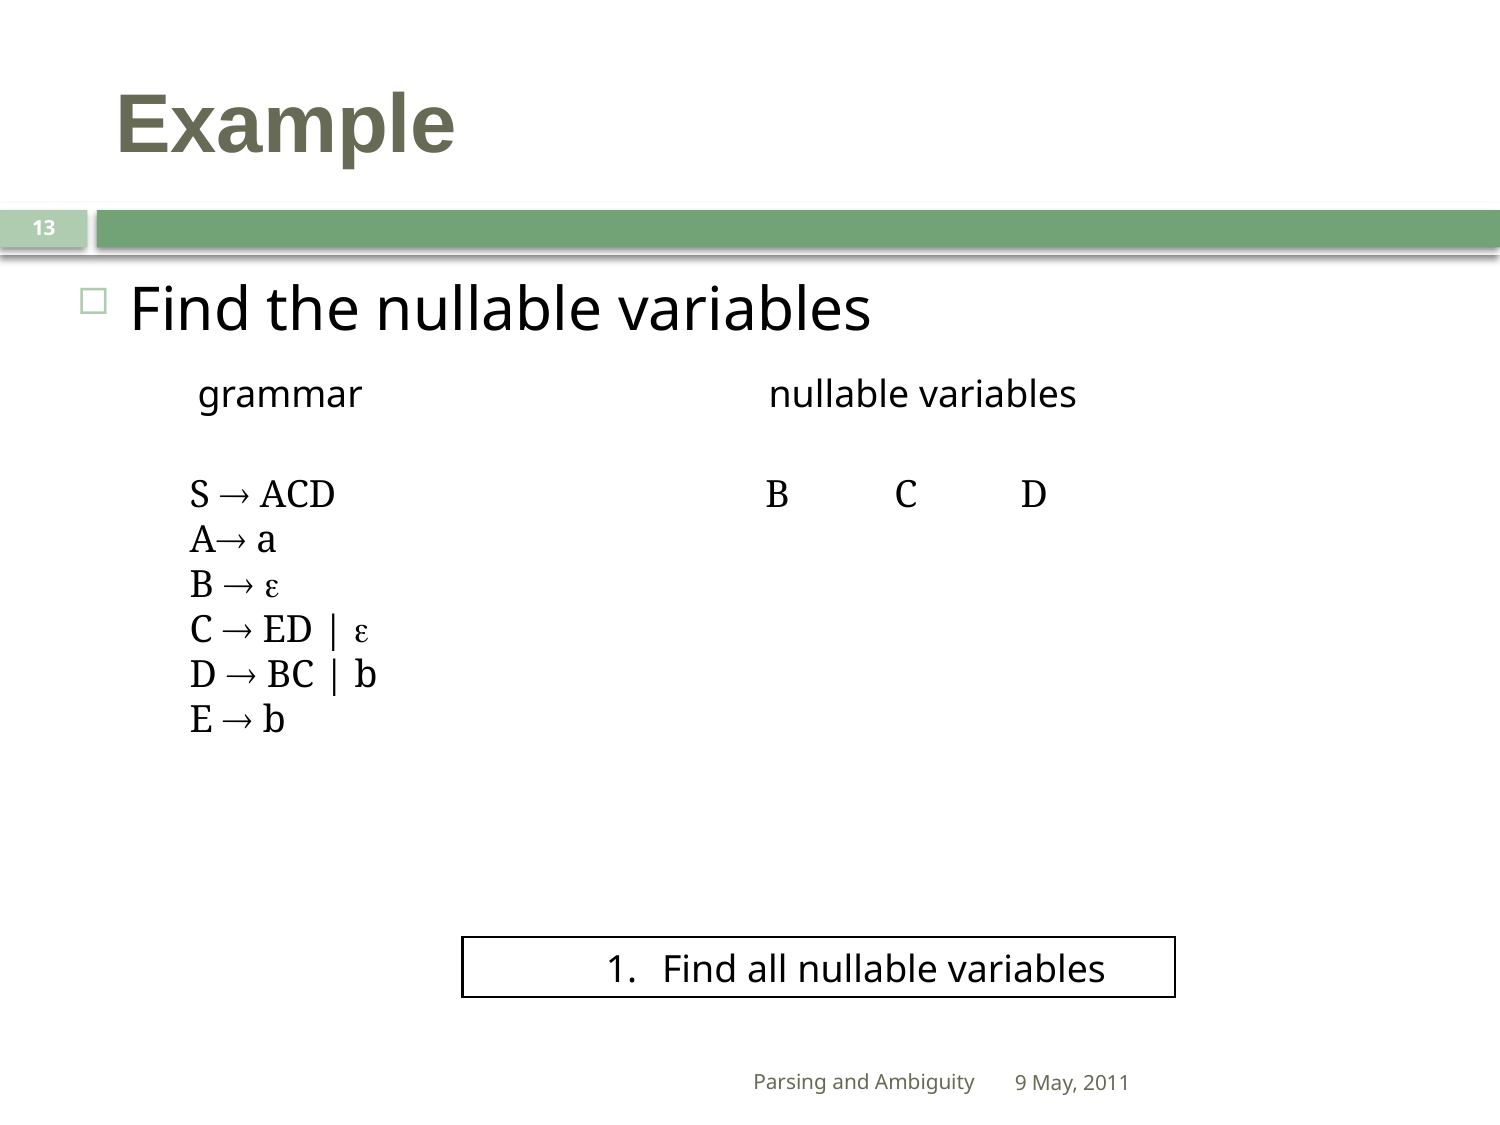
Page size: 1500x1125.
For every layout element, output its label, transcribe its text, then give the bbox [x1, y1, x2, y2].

text_box Find all nullable variables [462, 937, 1175, 998]
text_box grammar [182, 362, 378, 423]
footer Parsing and Ambiguity [99, 1052, 990, 1113]
slide_number 13 [0, 208, 88, 249]
text_box C [879, 462, 933, 523]
text_box nullable variables [753, 362, 1093, 423]
text_box B [750, 462, 805, 523]
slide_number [999, 1052, 1438, 1113]
title Example [100, 37, 1438, 200]
list Find the nullable variables [62, 262, 1433, 367]
text_box S  ACD A a B   C  ED |  D  BC | b E  b [174, 462, 475, 748]
text_box D [1005, 462, 1063, 523]
